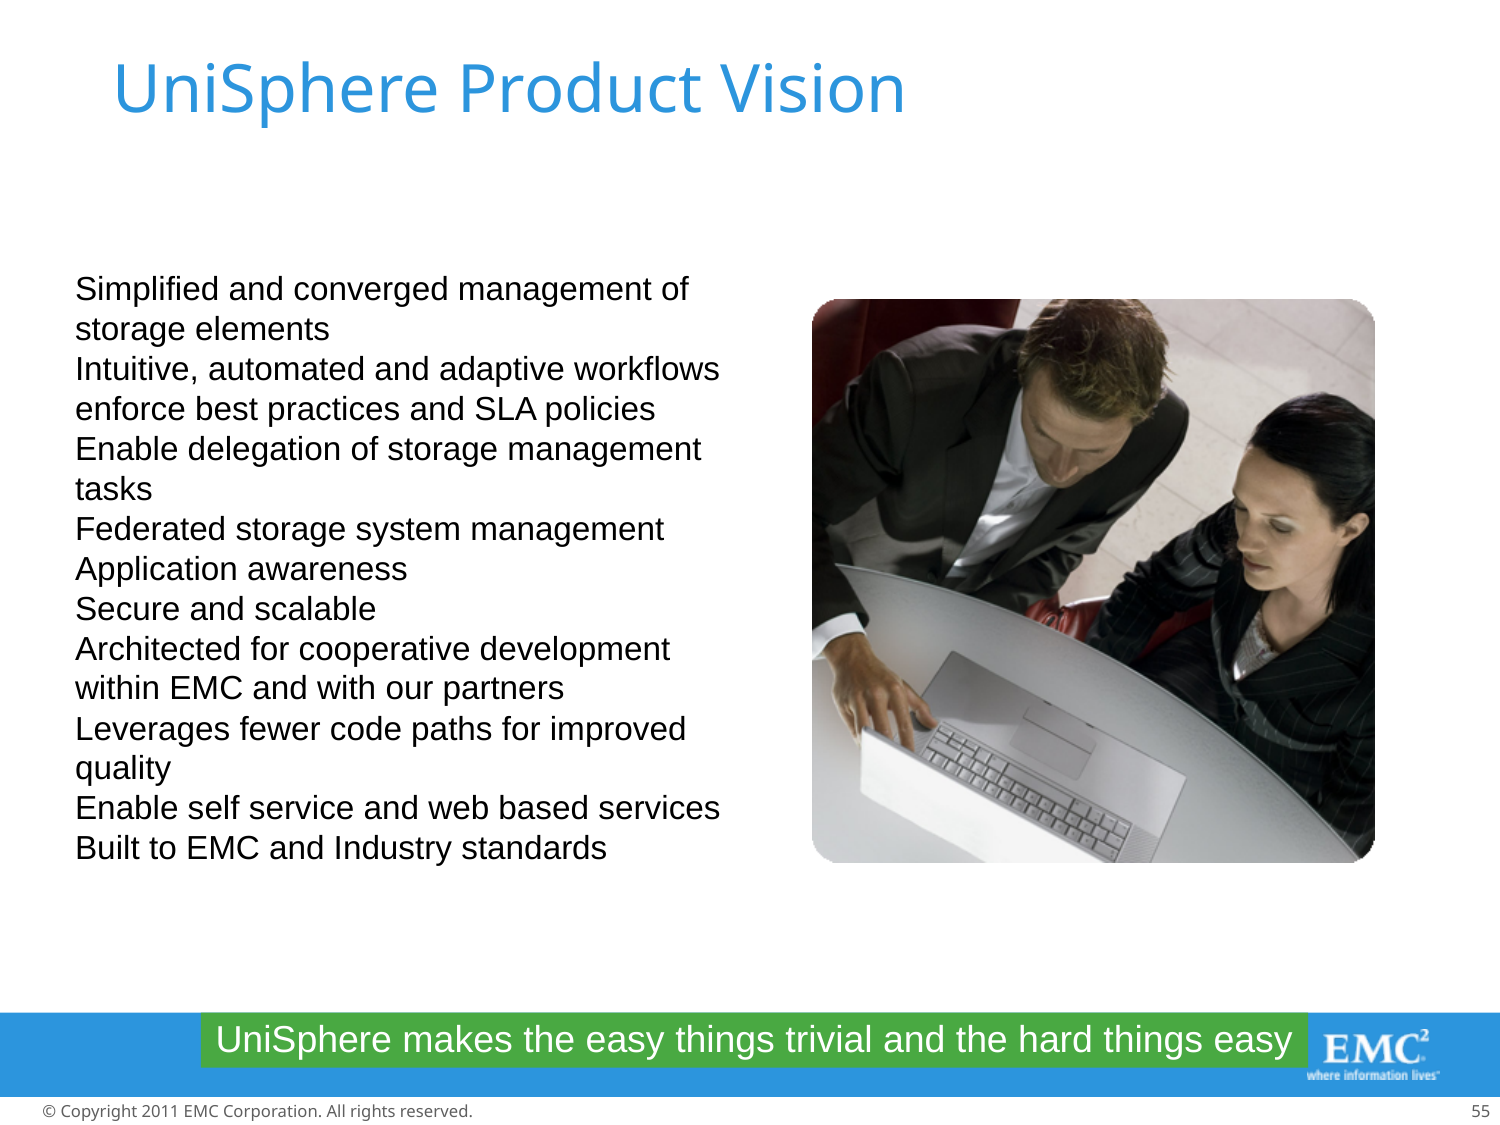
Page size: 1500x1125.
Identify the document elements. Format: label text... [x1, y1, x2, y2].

list Simplified and converged management of storage elements Intuitive, automated and adaptive workflows enforce best practices and SLA policies Enable delegation of storage management tasks Federated storage system management Application awareness Secure and scalable Architected for cooperative development within EMC and with our partners Leverages fewer code paths for improved quality Enable self service and web based services Built to EMC and Industry standards [60, 260, 763, 1083]
text_box UniSphere makes the easy things trivial and the hard things easy [200, 1012, 1309, 1068]
picture [812, 299, 1376, 863]
title UniSphere Product Vision [97, 38, 1129, 180]
picture [1307, 1029, 1440, 1080]
